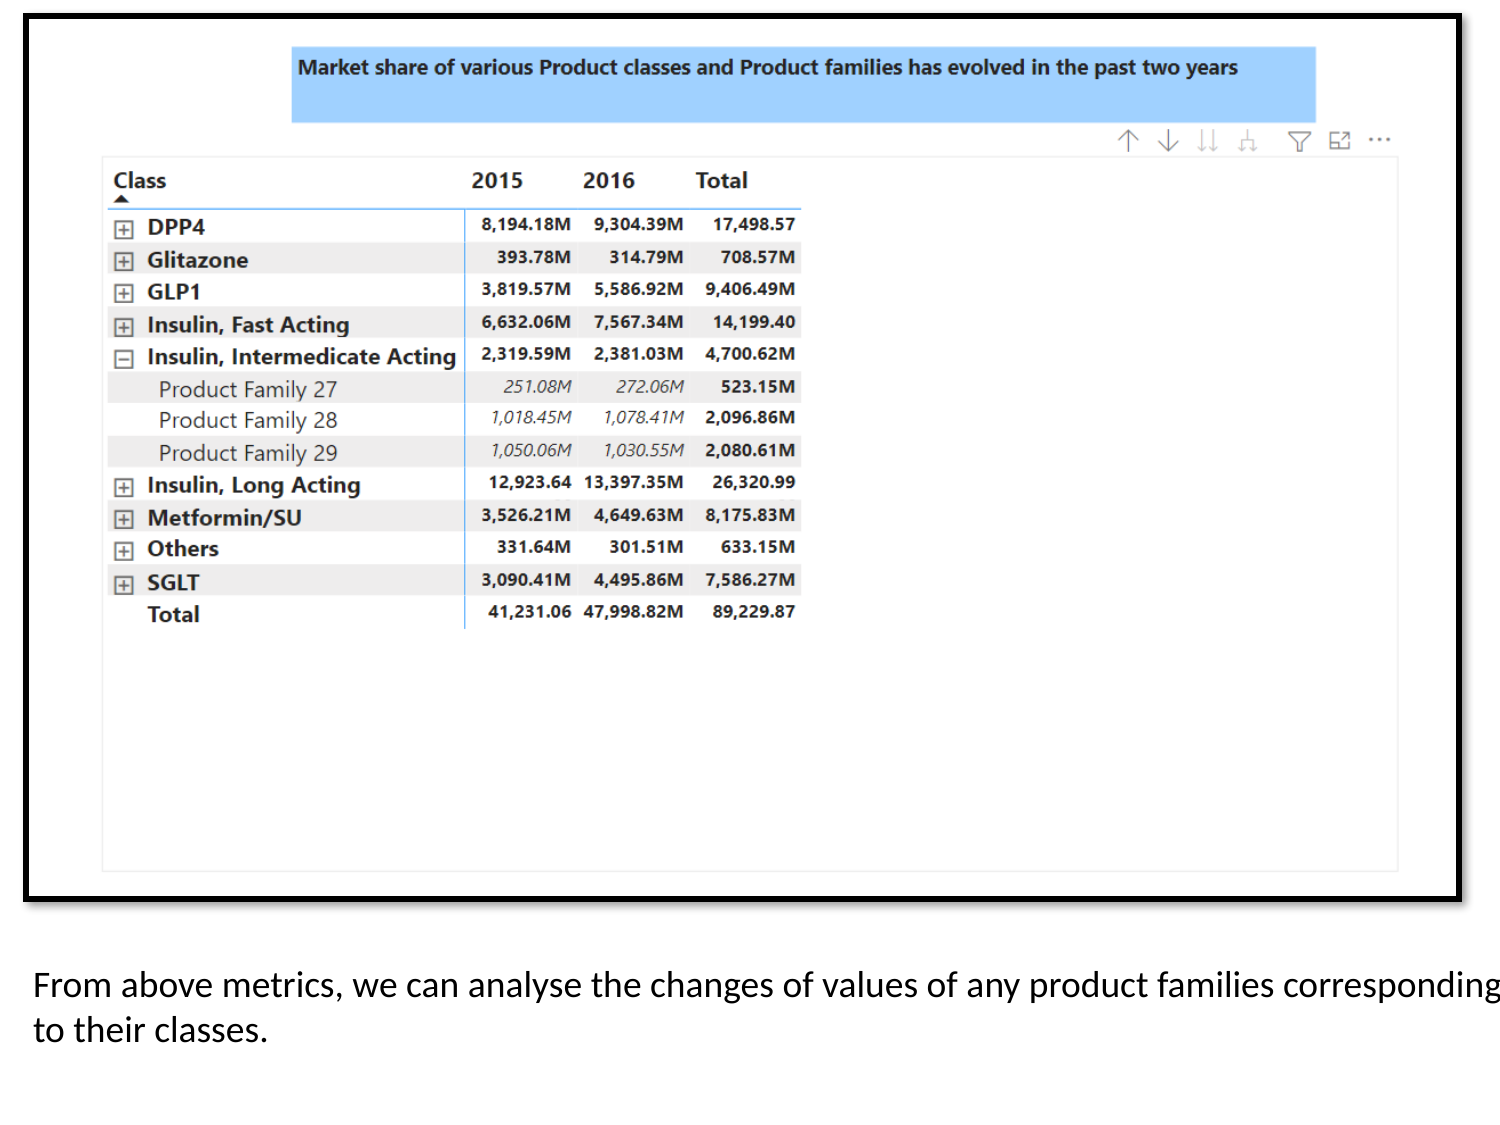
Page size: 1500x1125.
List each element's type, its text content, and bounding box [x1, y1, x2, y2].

picture [29, 18, 1457, 896]
text_box From above metrics, we can analyse the changes of values of any product families corresponding to their classes. [18, 952, 1500, 1057]
